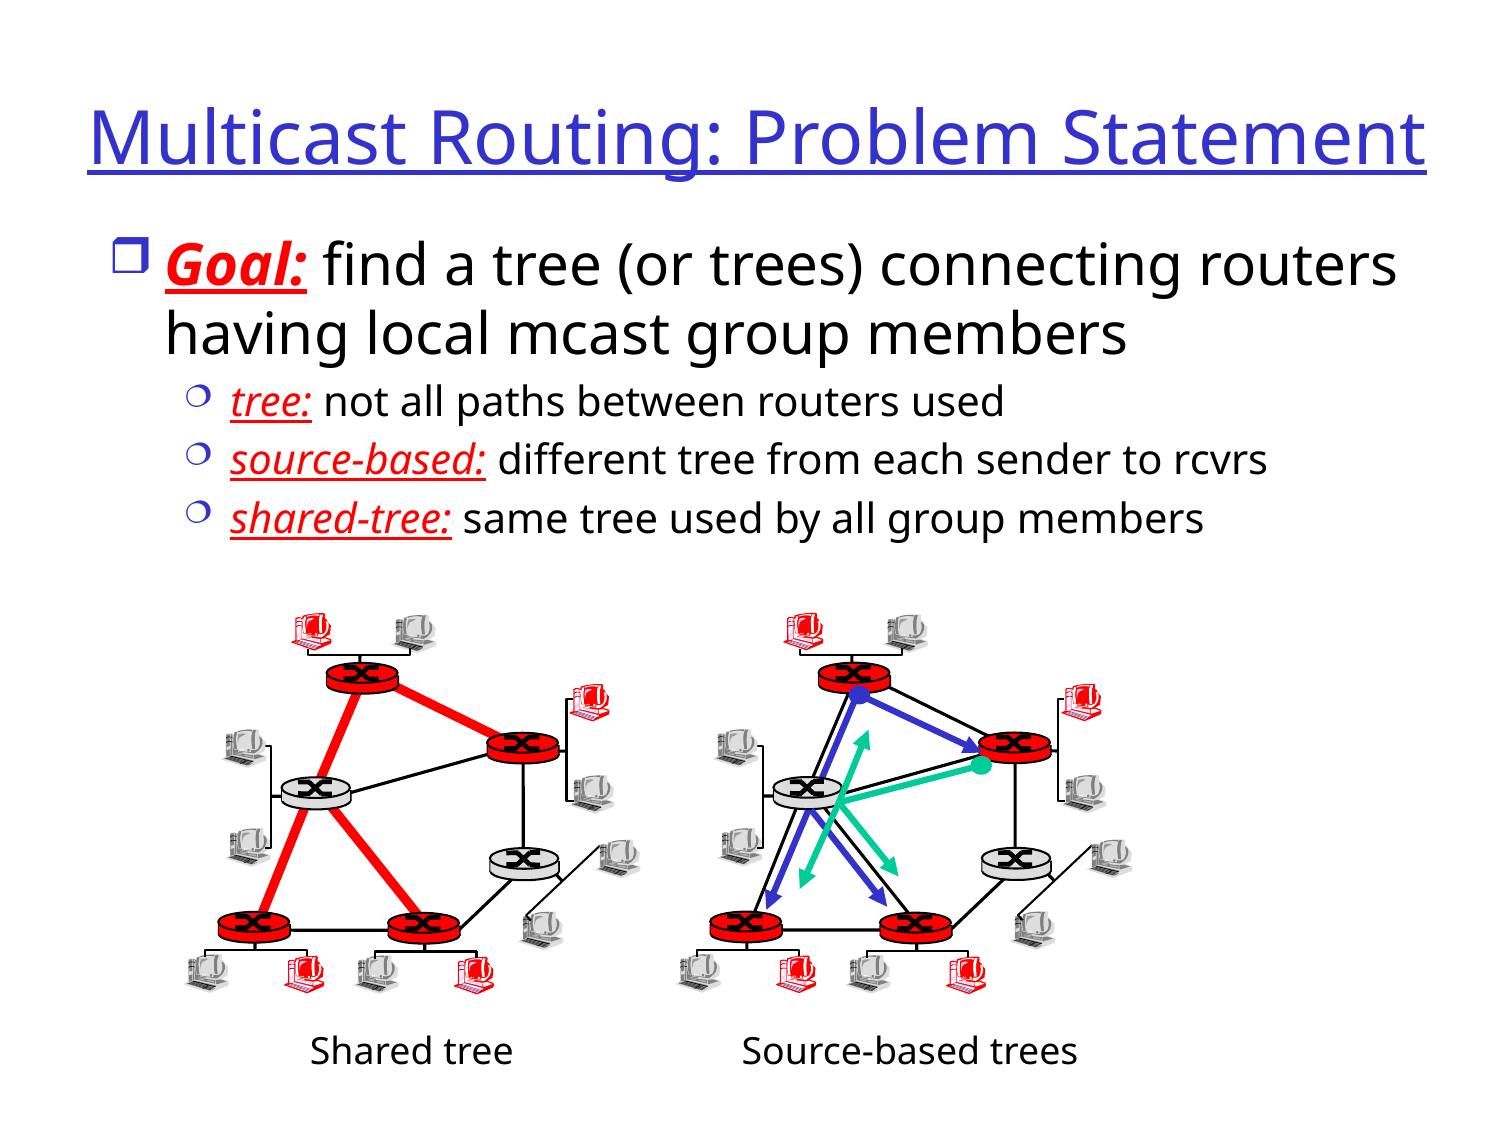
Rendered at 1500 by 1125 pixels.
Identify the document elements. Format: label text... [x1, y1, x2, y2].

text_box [486, 683, 616, 814]
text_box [221, 728, 351, 868]
list Goal: find a tree (or trees) connecting routers having local mcast group members tree: not all paths between routers used source-based: different tree from each sender to rcvrs shared-tree: same tree used by all group members [93, 218, 1444, 682]
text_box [489, 839, 642, 951]
text_box Shared tree [295, 1020, 530, 1080]
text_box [353, 912, 496, 996]
title Multicast Routing: Problem Statement [71, 77, 1450, 191]
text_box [291, 613, 438, 694]
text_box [183, 911, 326, 995]
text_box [675, 612, 1134, 1081]
